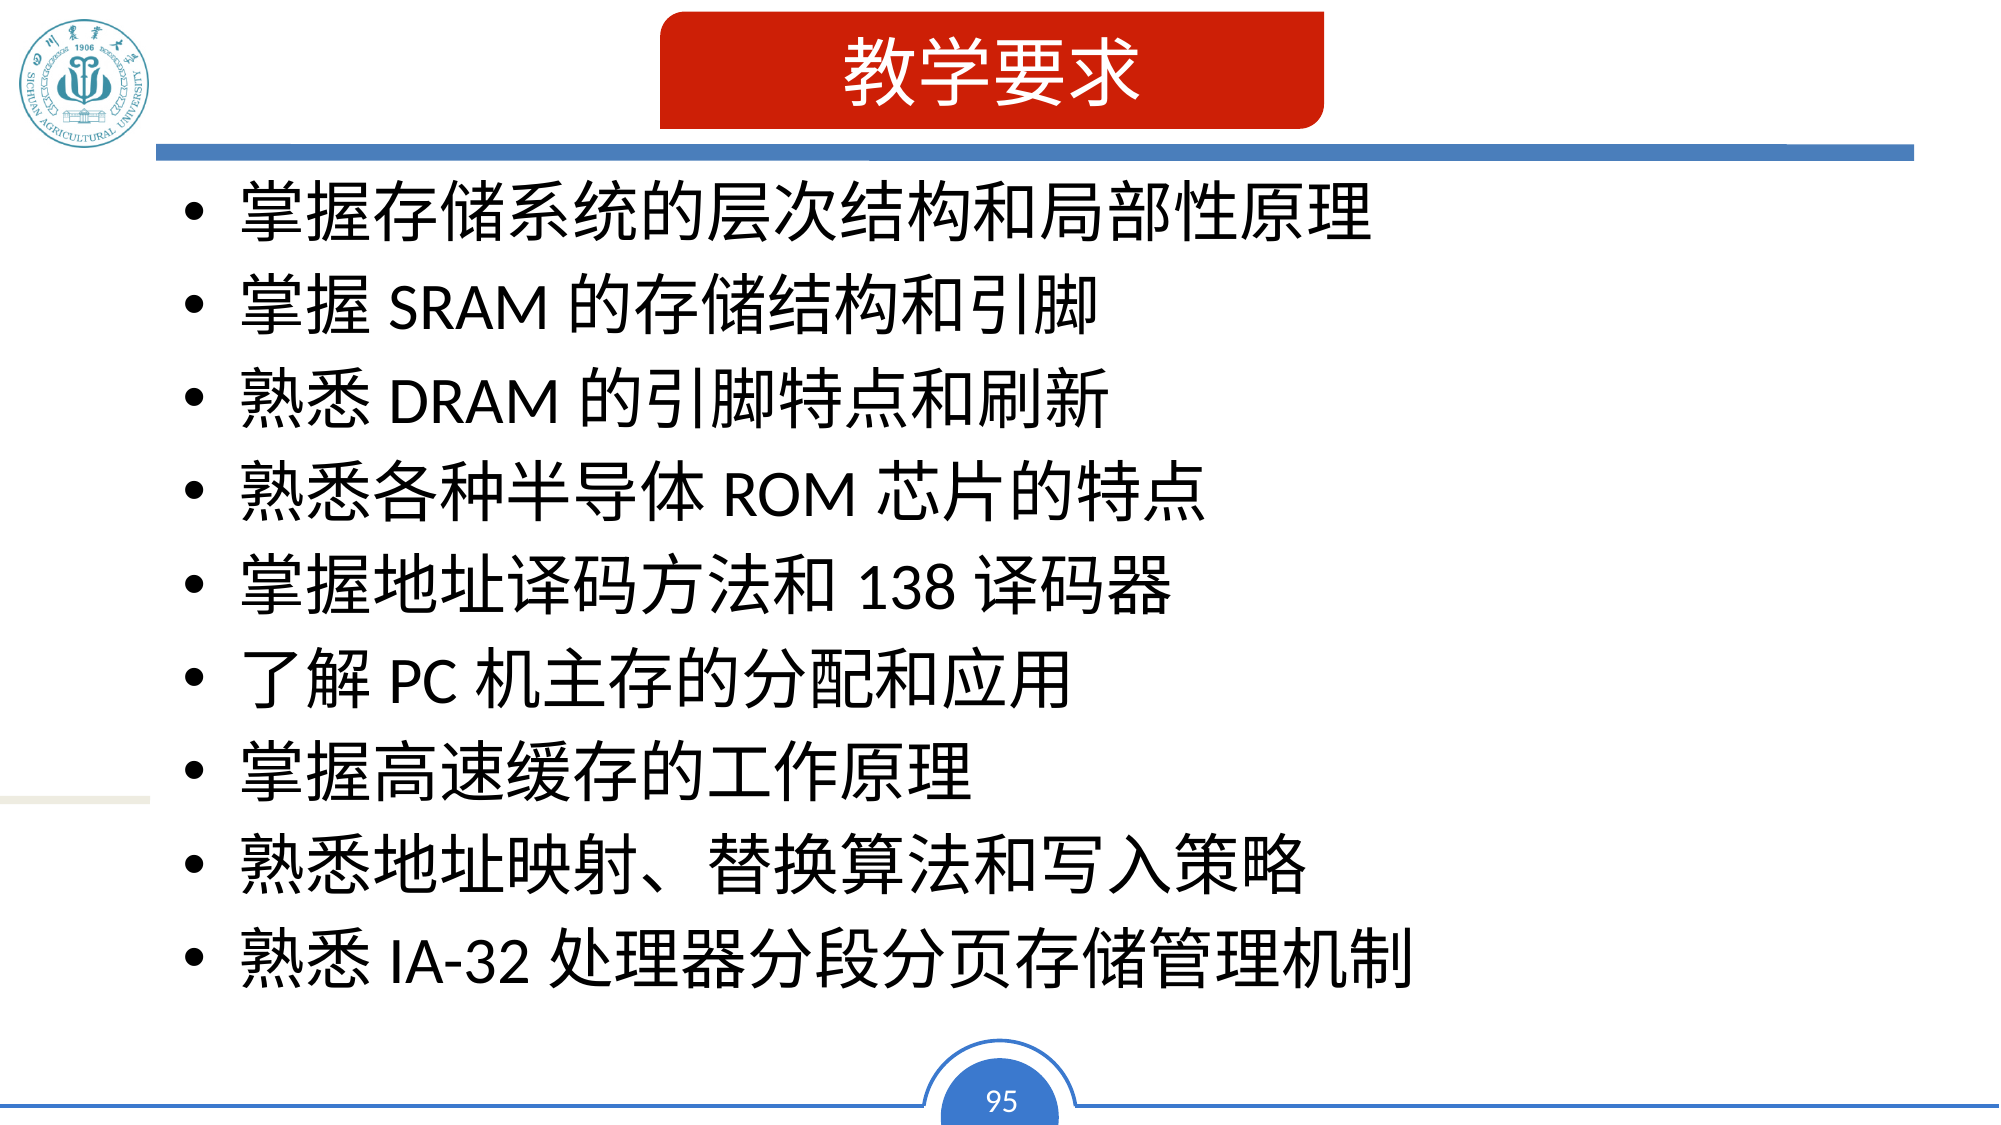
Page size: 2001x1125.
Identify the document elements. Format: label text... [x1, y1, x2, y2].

list 掌握存储系统的层次结构和局部性原理 掌握SRAM的存储结构和引脚 熟悉DRAM的引脚特点和刷新 熟悉各种半导体ROM芯片的特点 掌握地址译码方法和138译码器 了解PC机主存的分配和应用 掌握高速缓存的工作原理 熟悉地址映射、替换算法和写入策略 熟悉IA-32处理器分段分页存储管理机制 [167, 162, 1935, 1125]
text_box 教学要求 [658, 9, 1327, 131]
